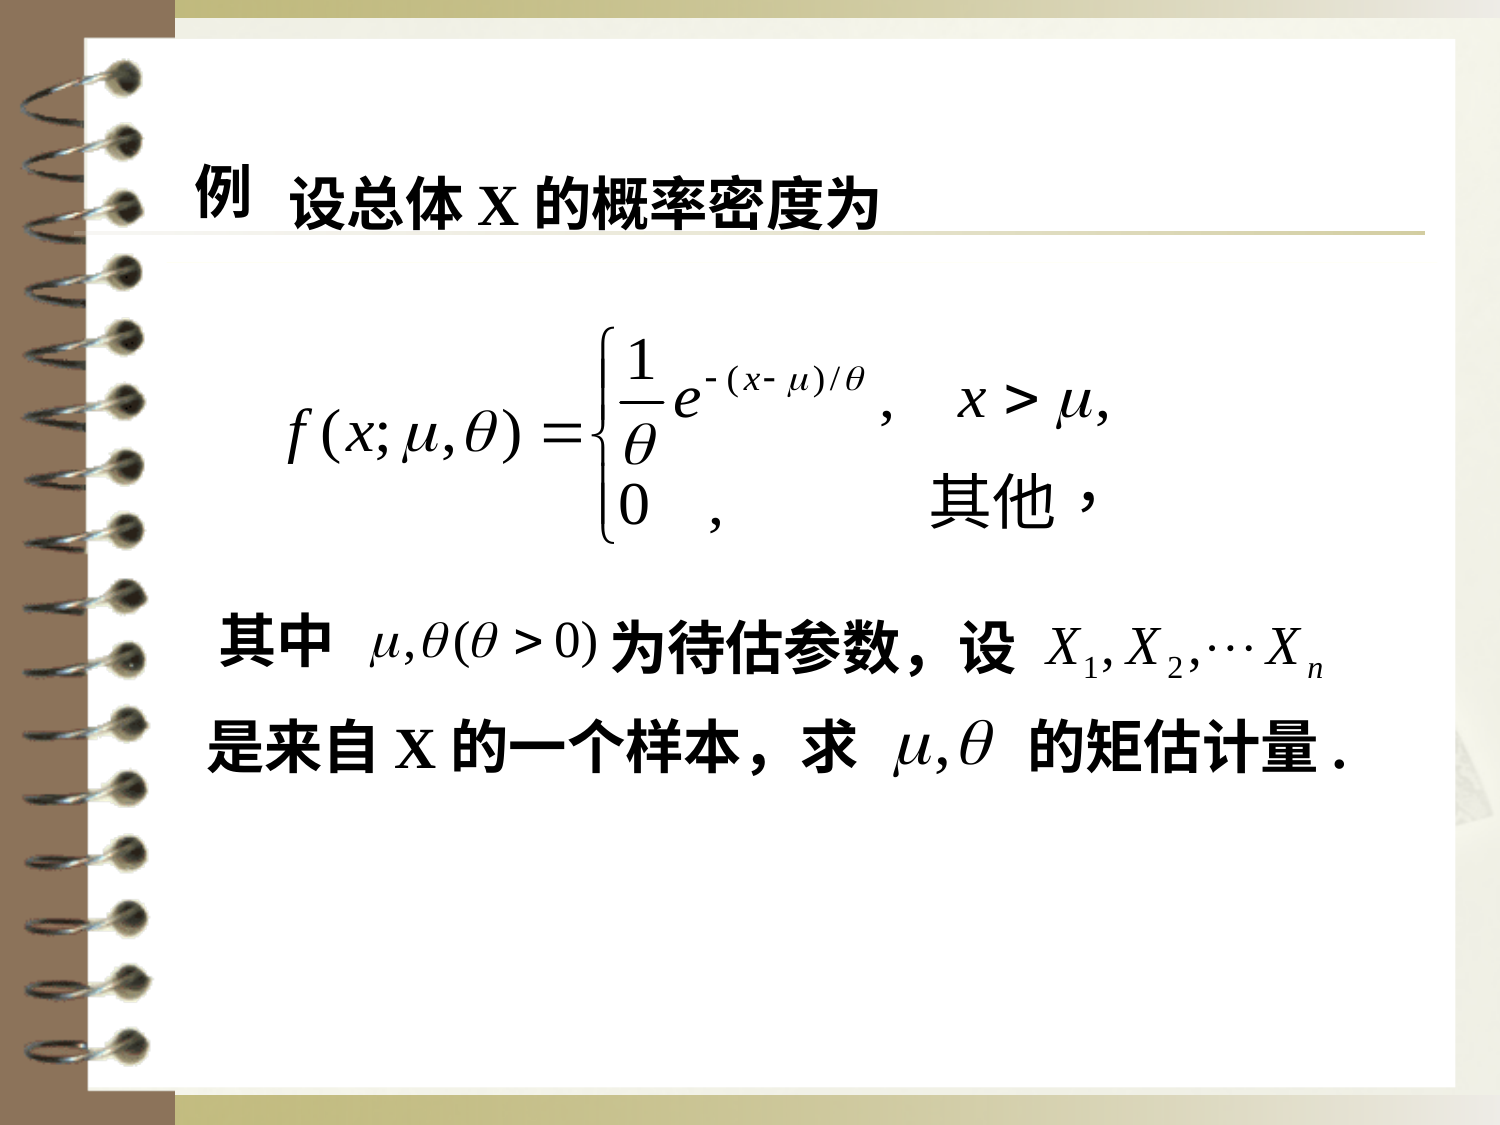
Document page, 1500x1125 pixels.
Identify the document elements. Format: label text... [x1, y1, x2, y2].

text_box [879, 703, 1011, 793]
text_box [359, 609, 609, 680]
text_box 其中 [206, 597, 347, 680]
text_box 是来自X的一个样本，求 [194, 704, 871, 786]
text_box 的矩估计量. [1015, 704, 1359, 786]
text_box 设总体X的概率密度为 [276, 160, 895, 291]
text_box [1033, 609, 1333, 693]
picture [0, 0, 175, 1125]
text_box 为待估参数，设 [597, 605, 1029, 687]
text_box 例 [183, 148, 360, 231]
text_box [265, 313, 1152, 558]
